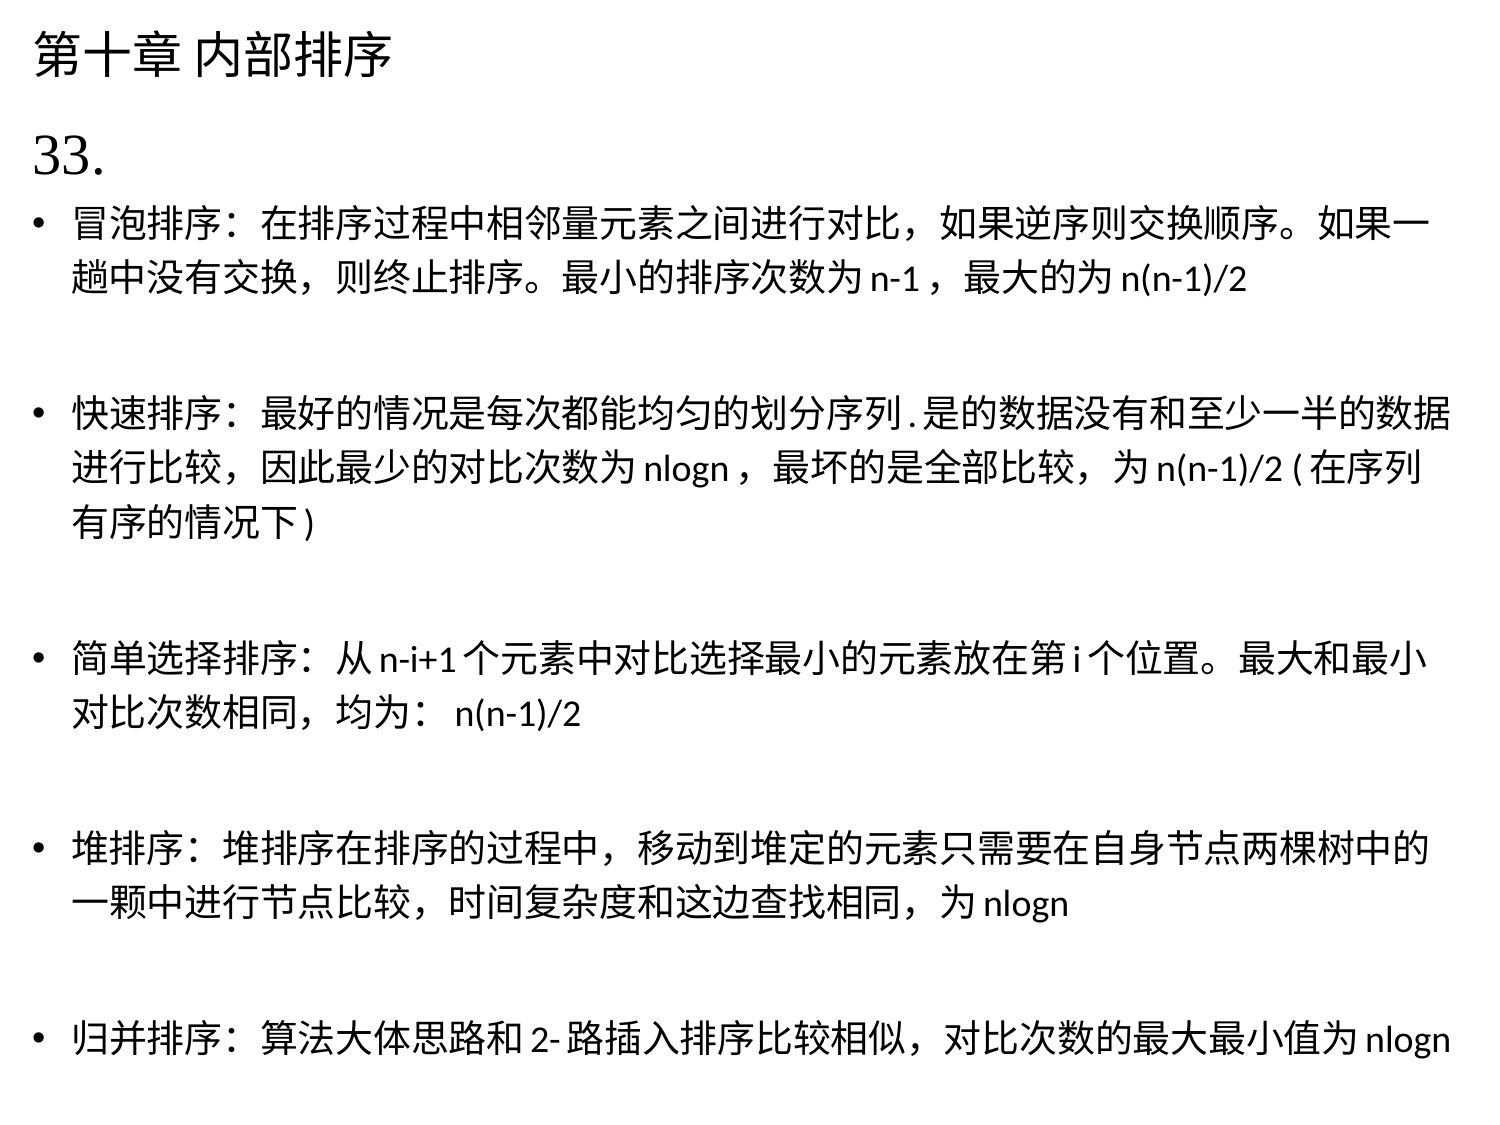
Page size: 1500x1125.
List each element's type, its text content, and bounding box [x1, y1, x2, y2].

list 冒泡排序：在排序过程中相邻量元素之间进行对比，如果逆序则交换顺序。如果一趟中没有交换，则终止排序。最小的排序次数为n-1，最大的为n(n-1)/2 快速排序：最好的情况是每次都能均匀的划分序列.是的数据没有和至少一半的数据进行比较，因此最少的对比次数为nlogn，最坏的是全部比较，为n(n-1)/2 (在序列有序的情况下) 简单选择排序：从n-i+1个元素中对比选择最小的元素放在第i个位置。最大和最小对比次数相同，均为：n(n-1)/2 堆排序：堆排序在排序的过程中，移动到堆定的元素只需要在自身节点两棵树中的一颗中进行节点比较，时间复杂度和这边查找相同，为nlogn 归并排序：算法大体思路和2-路插入排序比较相似，对比次数的最大最小值为nlogn [17, 115, 1474, 1088]
title 第十章 内部排序 [17, 0, 1311, 115]
text_box 33. [17, 94, 121, 194]
